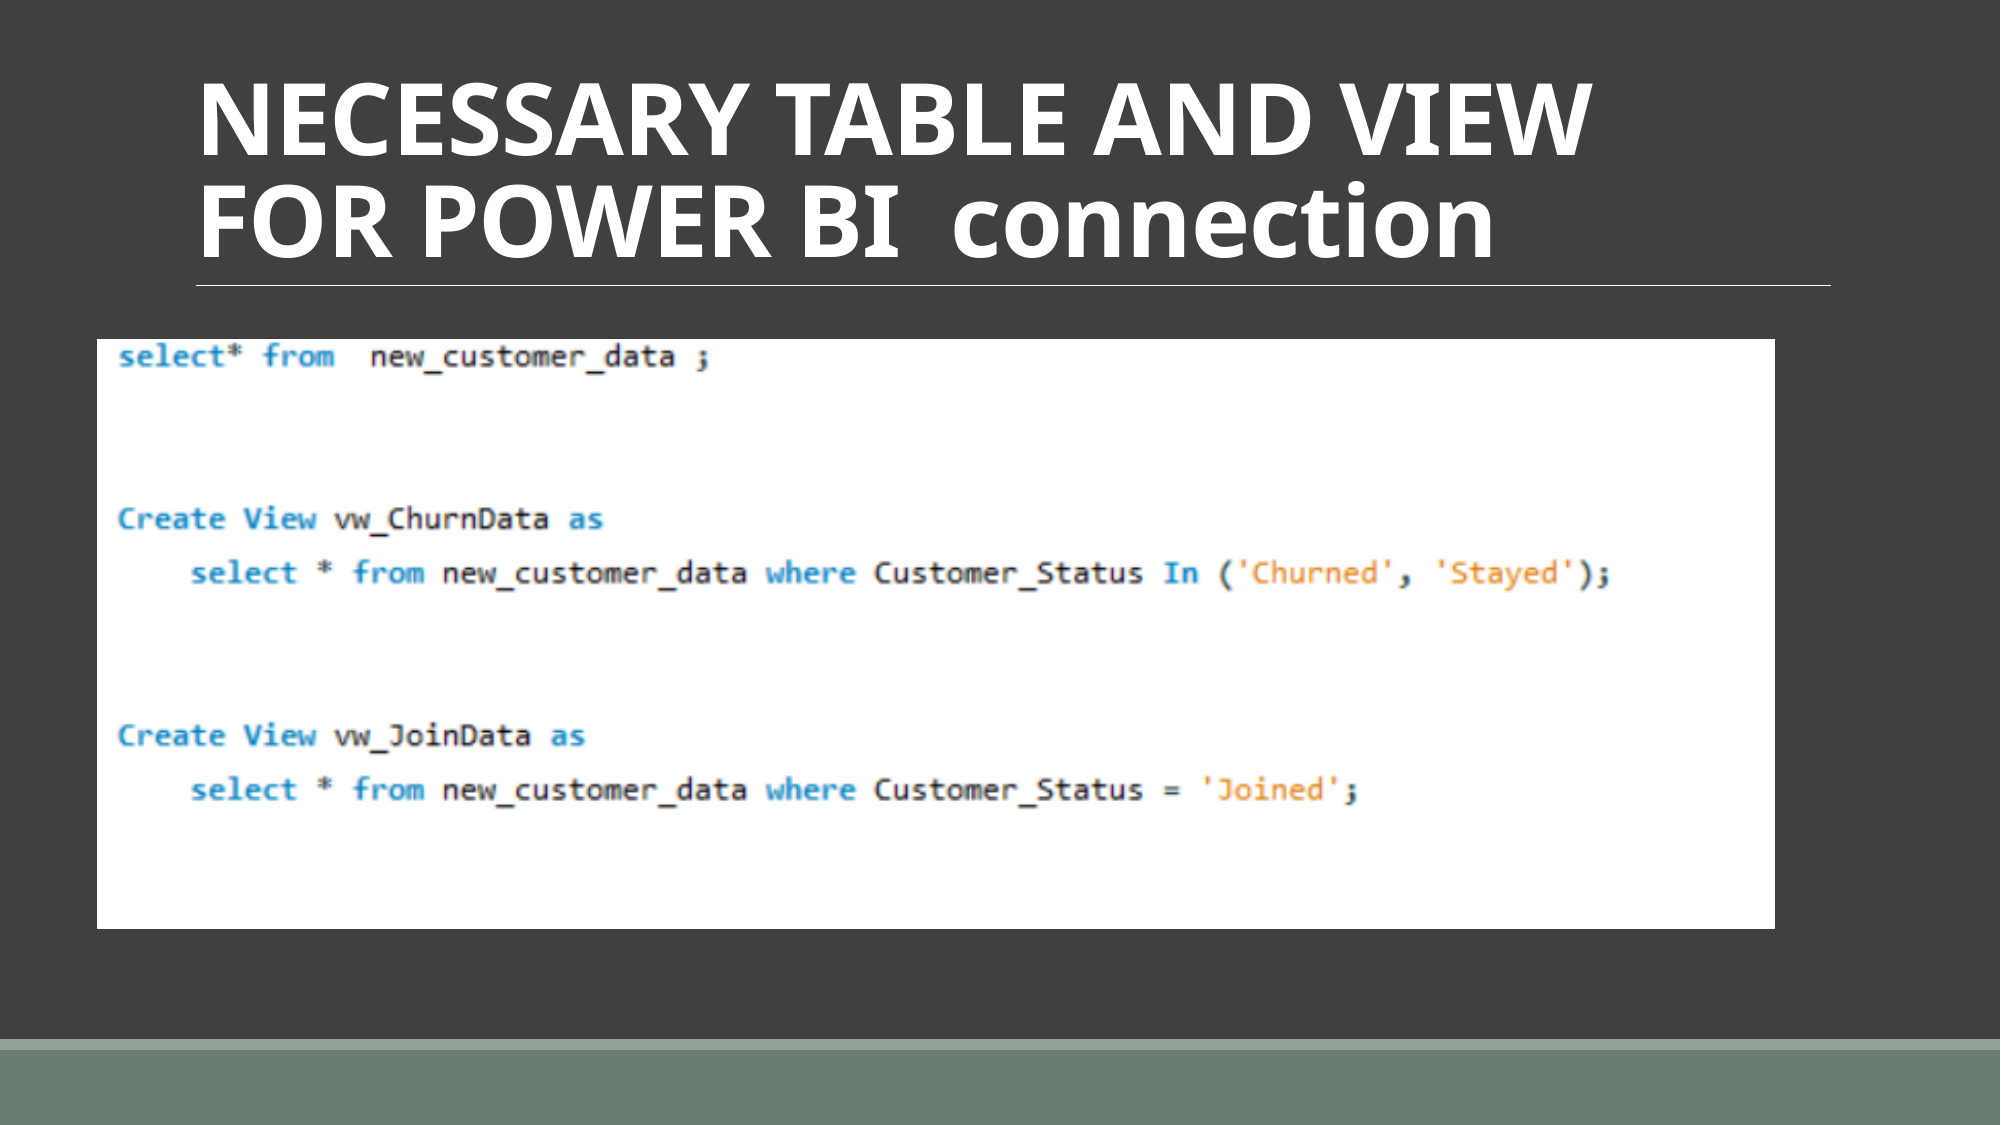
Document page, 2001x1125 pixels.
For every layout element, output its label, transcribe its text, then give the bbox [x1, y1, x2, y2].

title NECESSARY TABLE AND VIEW FOR POWER BI connection [180, 47, 1830, 285]
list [97, 339, 1775, 929]
